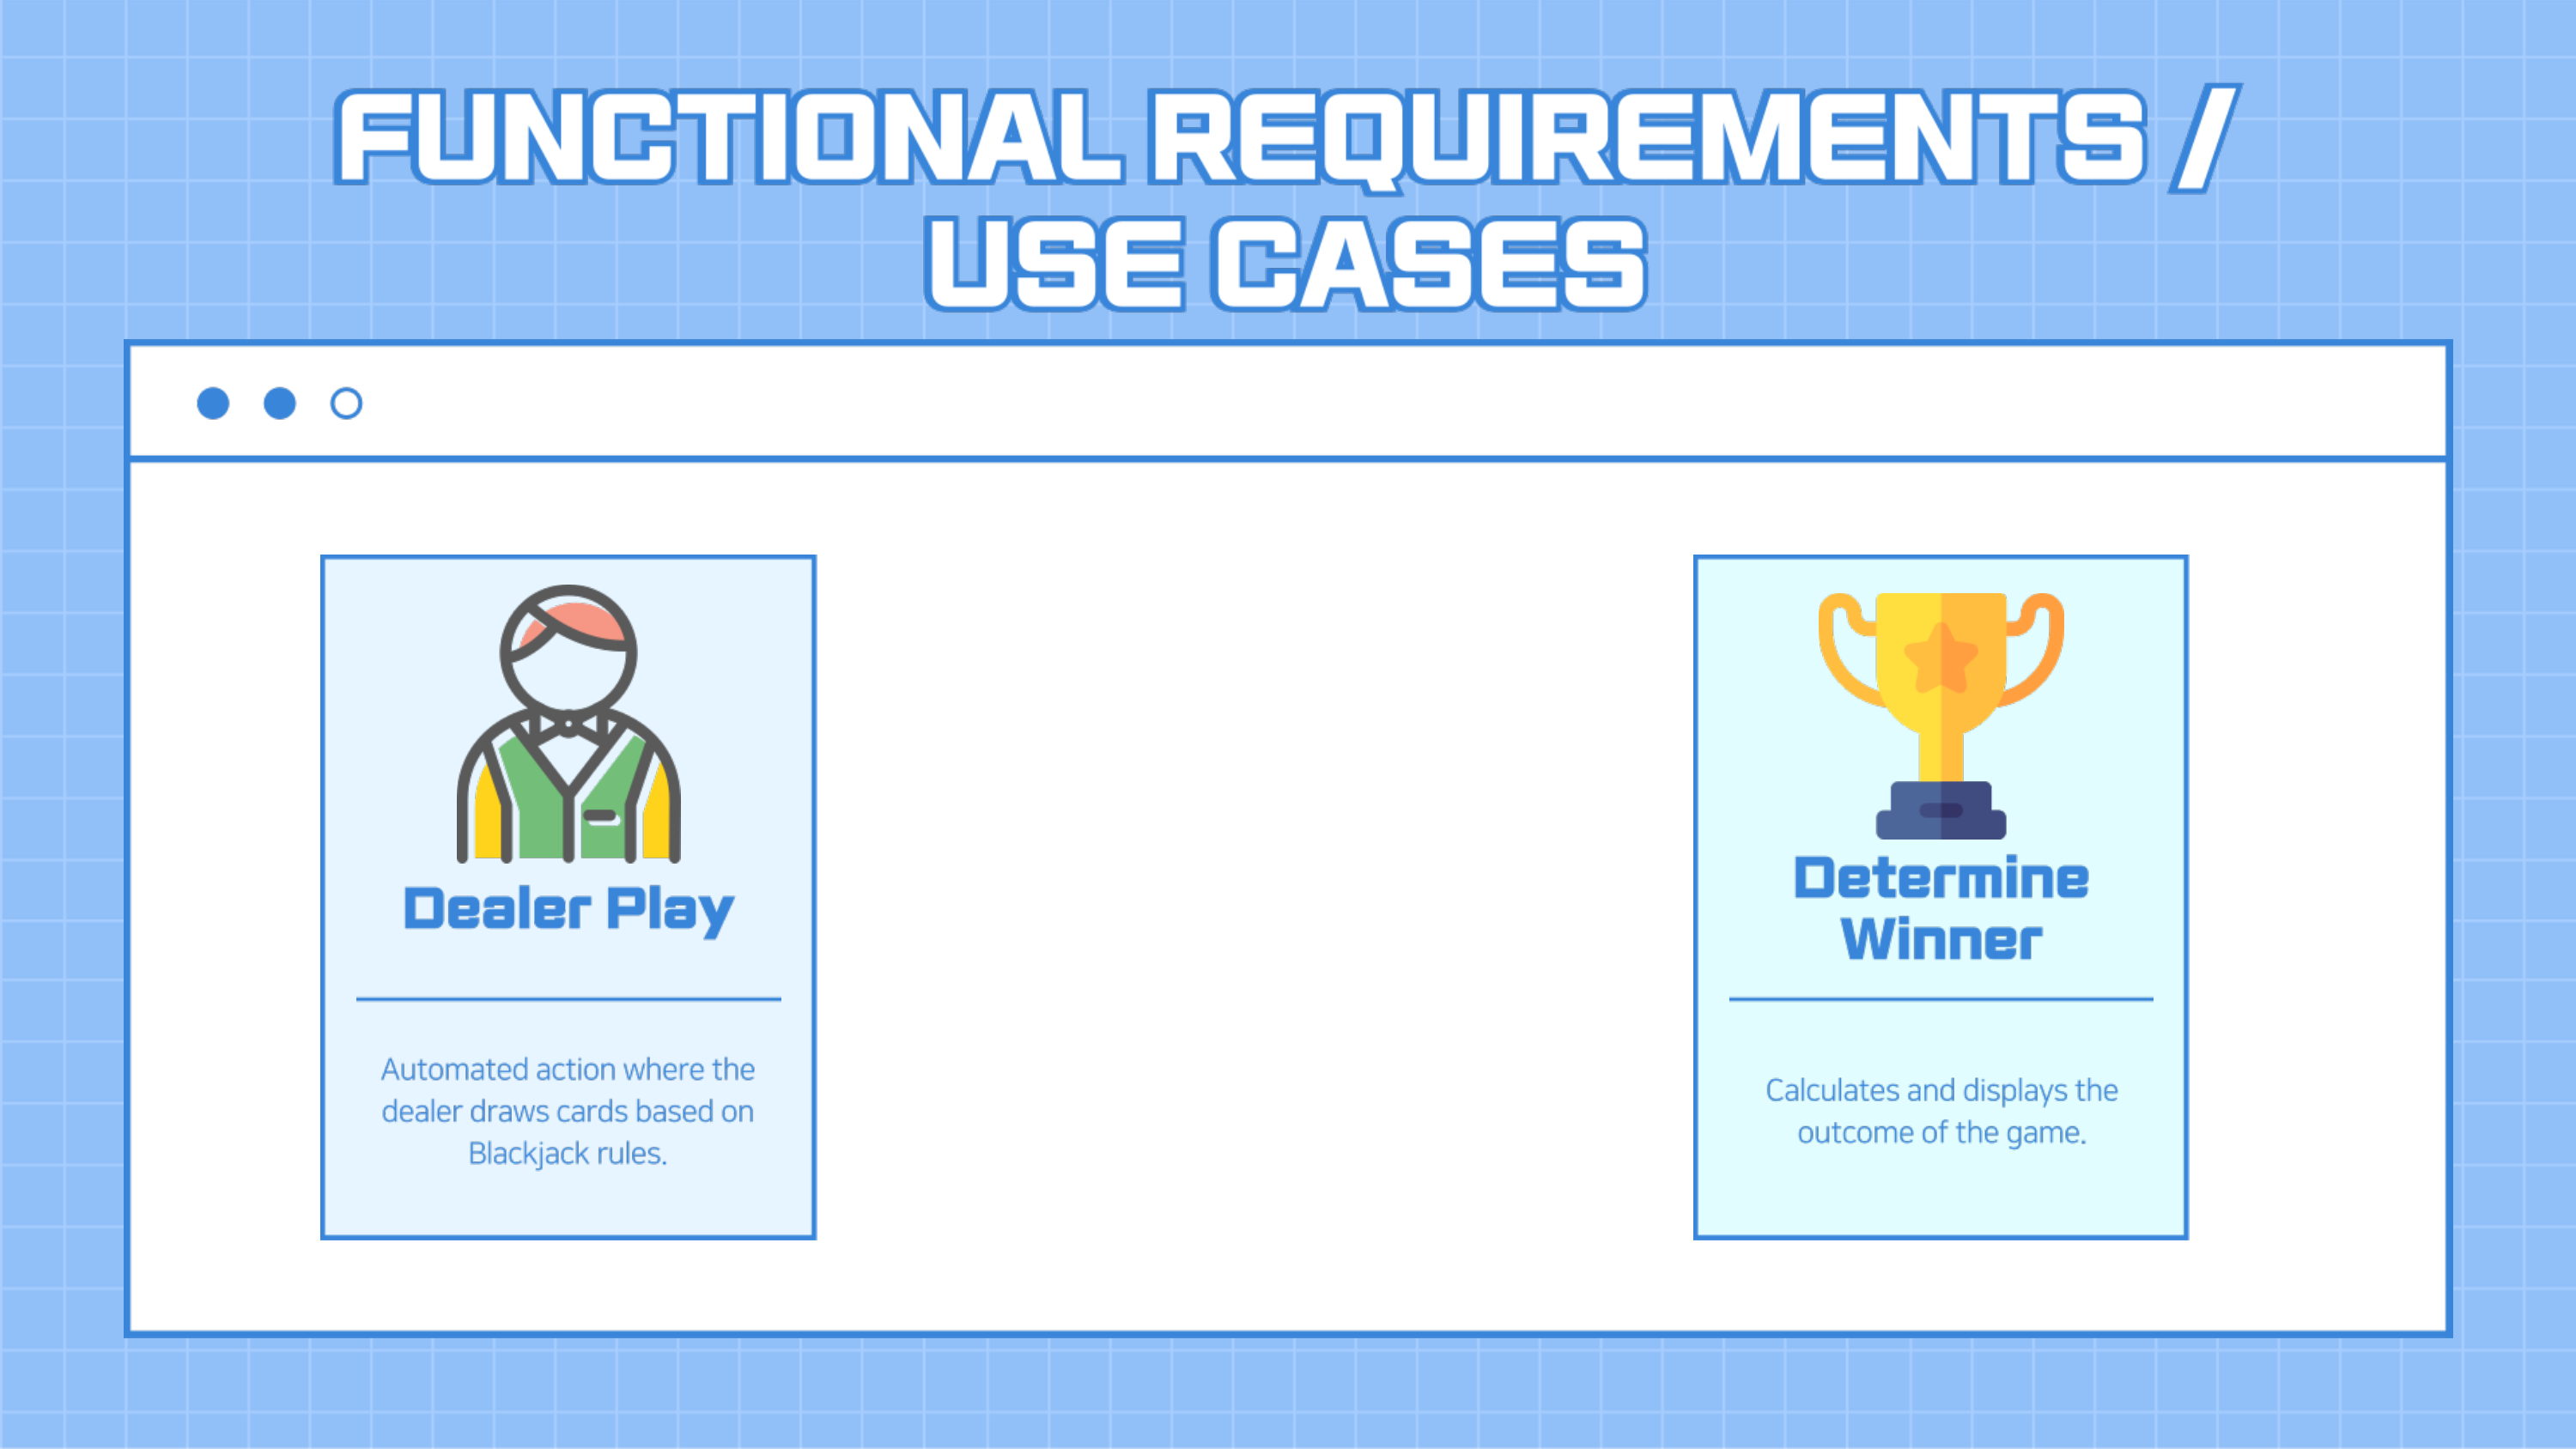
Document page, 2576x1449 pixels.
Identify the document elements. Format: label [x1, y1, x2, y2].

text_box [320, 1001, 817, 1240]
text_box [457, 585, 681, 864]
text_box [1729, 992, 2154, 1007]
text_box [0, 0, 2576, 1449]
picture [274, 856, 842, 995]
text_box [1819, 593, 2064, 840]
text_box [1693, 554, 2190, 824]
text_box [356, 992, 781, 1007]
picture [328, 1036, 806, 1204]
text_box [1693, 1021, 2190, 1240]
picture [1629, 825, 2214, 1014]
picture [1687, 1057, 2180, 1183]
text_box [123, 339, 2453, 1339]
text_box [320, 554, 817, 855]
picture [140, 0, 2576, 757]
